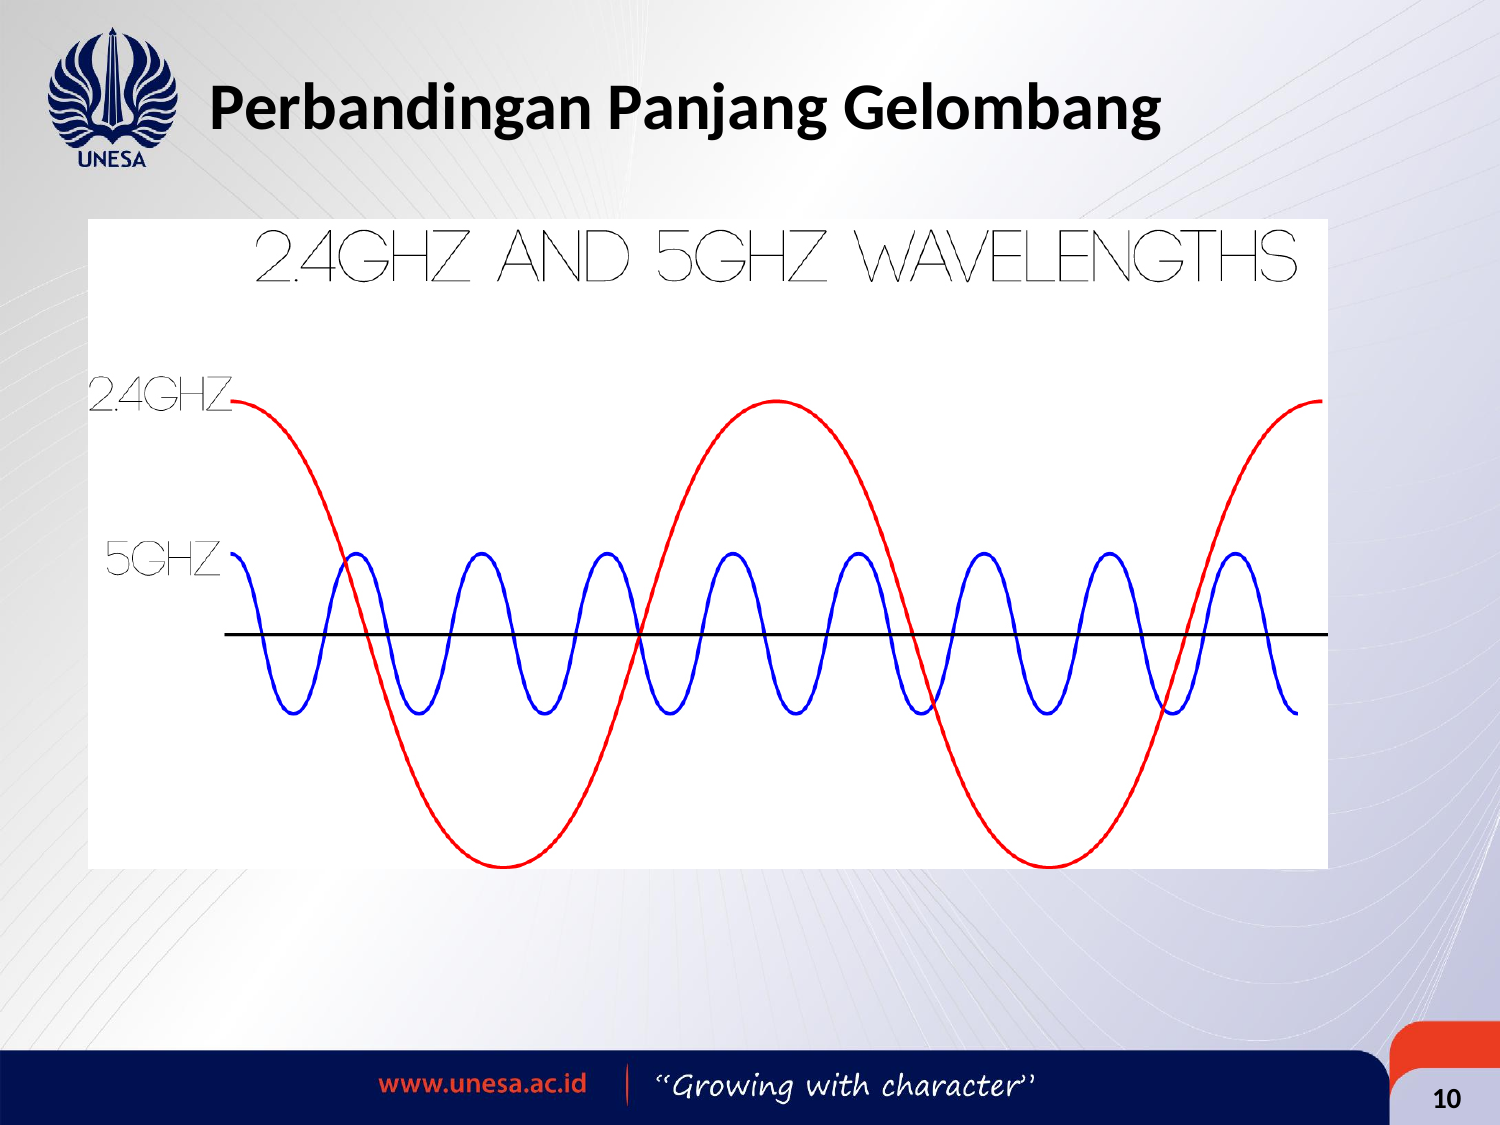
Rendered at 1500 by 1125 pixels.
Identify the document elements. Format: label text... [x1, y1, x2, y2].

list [88, 219, 1328, 870]
slide_number 10 [1411, 1069, 1483, 1125]
title Perbandingan Panjang Gelombang [194, 32, 1447, 173]
picture [0, 0, 1500, 1125]
